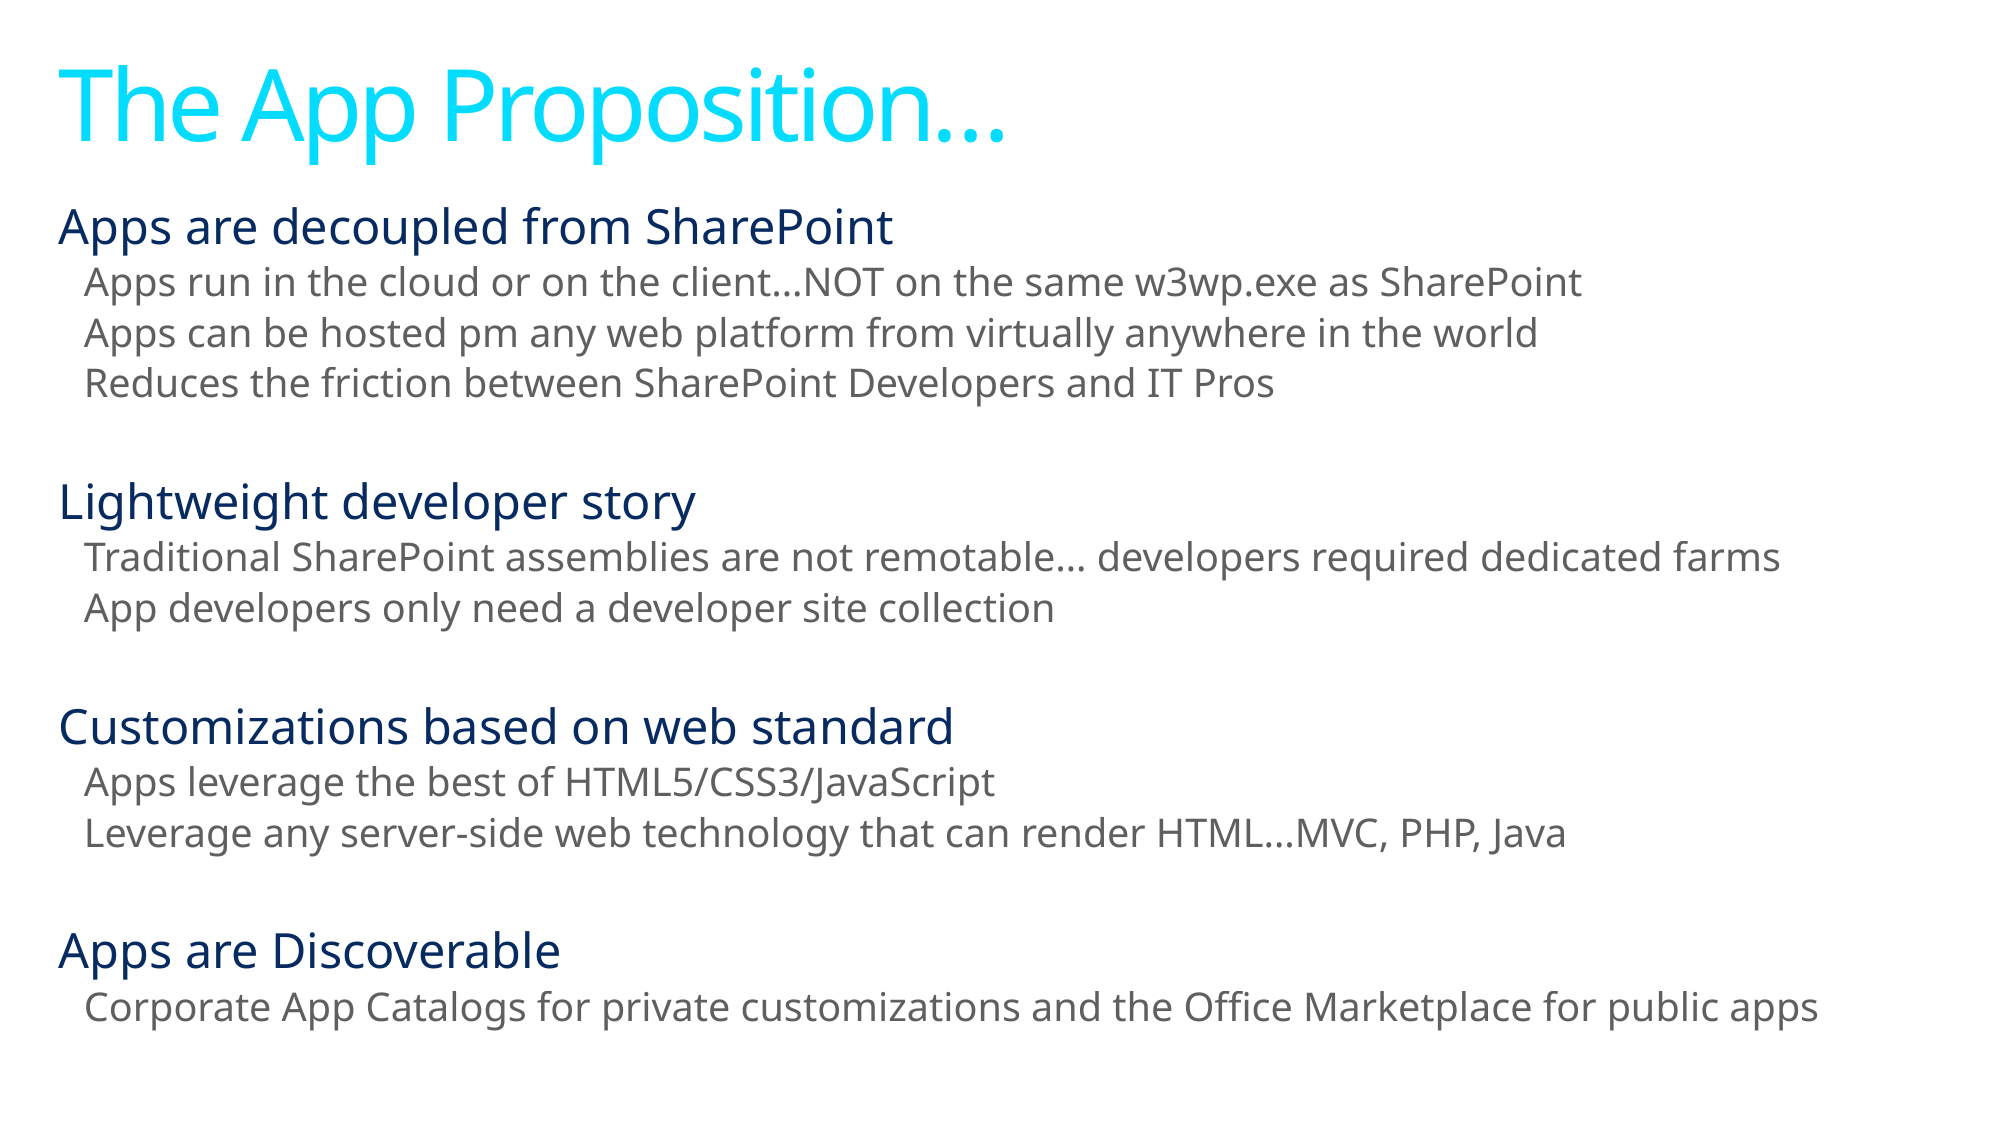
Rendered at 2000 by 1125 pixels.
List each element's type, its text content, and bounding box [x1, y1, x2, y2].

list Apps are decoupled from SharePoint Apps run in the cloud or on the client…NOT on the same w3wp.exe as SharePoint Apps can be hosted pm any web platform from virtually anywhere in the world Reduces the friction between SharePoint Developers and IT Pros Lightweight developer story Traditional SharePoint assemblies are not remotable… developers required dedicated farms App developers only need a developer site collection Customizations based on web standard Apps leverage the best of HTML5/CSS3/JavaScript Leverage any server-side web technology that can render HTML…MVC, PHP, Java Apps are Discoverable Corporate App Catalogs for private customizations and the Office Marketplace for public apps [44, 195, 1956, 1042]
title The App Proposition… [44, 47, 1956, 195]
